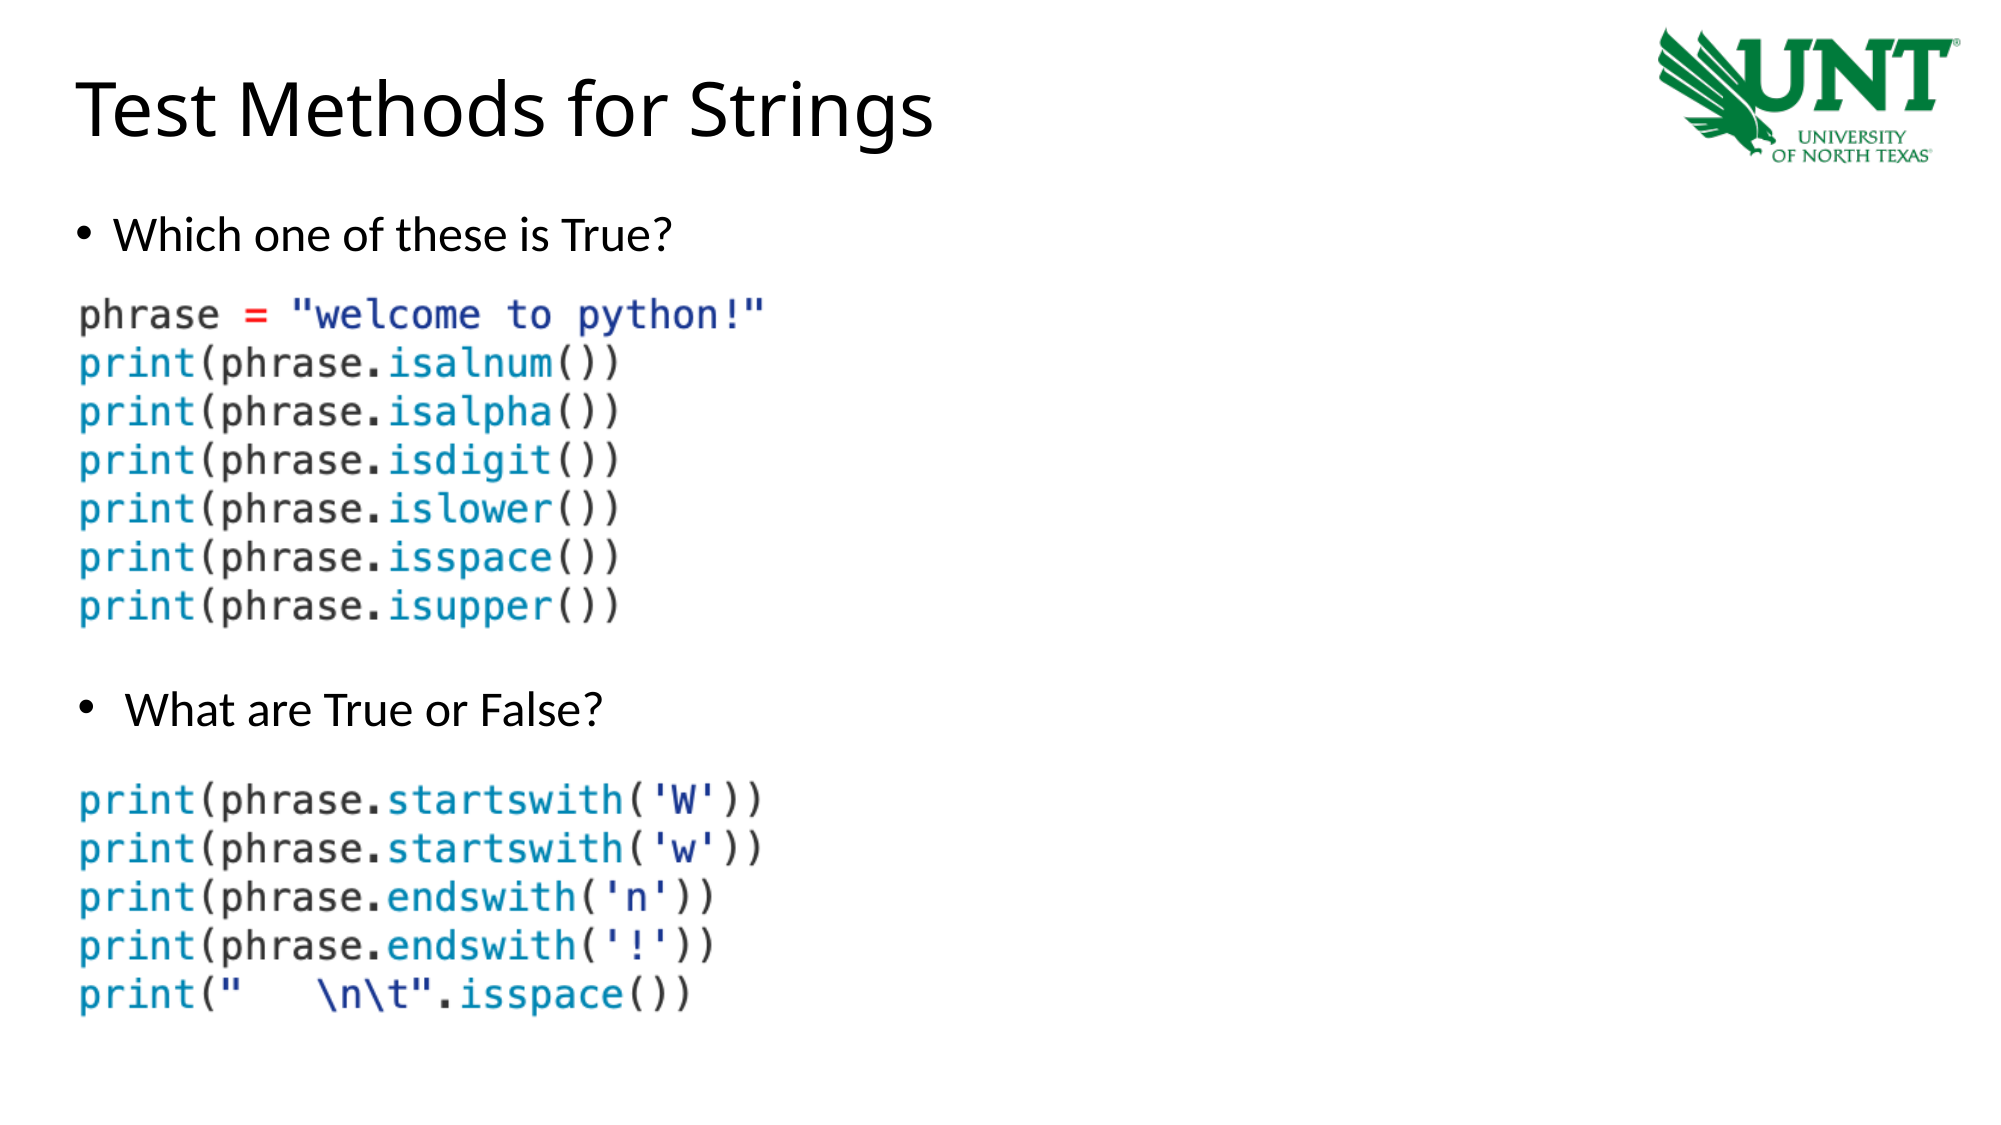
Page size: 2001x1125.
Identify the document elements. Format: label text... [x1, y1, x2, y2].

title Test Methods for Strings [60, 35, 1786, 188]
picture [1572, 0, 2001, 206]
list Which one of these is True? [60, 200, 1863, 1019]
picture [60, 283, 827, 1031]
